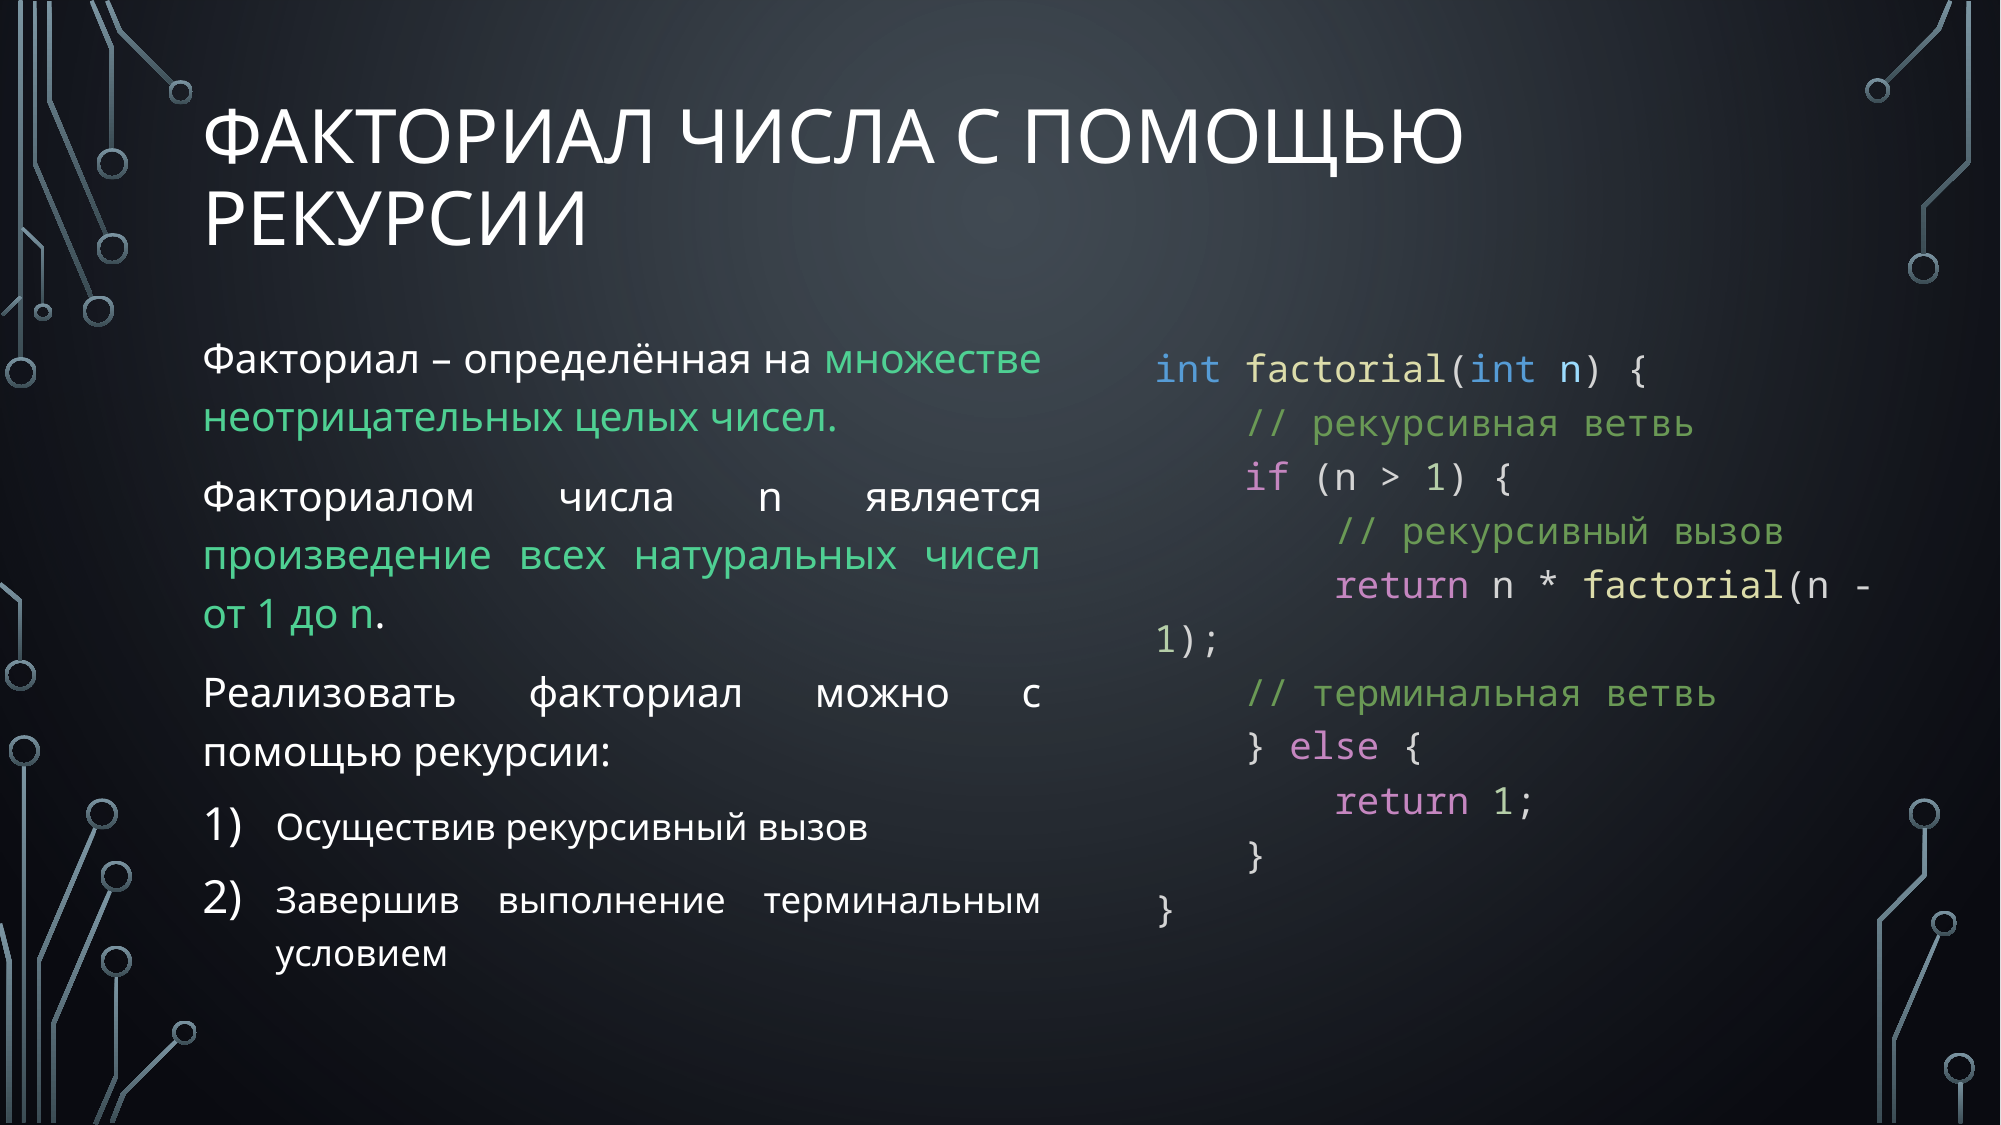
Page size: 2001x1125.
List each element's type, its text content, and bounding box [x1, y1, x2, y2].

text_box int factorial(int n) { // рекурсивная ветвь if (n > 1) { // рекурсивный вызов return n * factorial(n - 1); // терминальная ветвь } else { return 1; } } [1139, 328, 1917, 1049]
title Факториал числа с помощью рекурсии [187, 58, 1813, 302]
list Факториал – определённая на множестве неотрицательных целых чисел. Факториалом числа n является произведение всех натуральных чисел от 1 до n. Реализовать факториал можно с помощью рекурсии: Осуществив рекурсивный вызов Завершив выполнение терминальным условием [187, 314, 1058, 1036]
